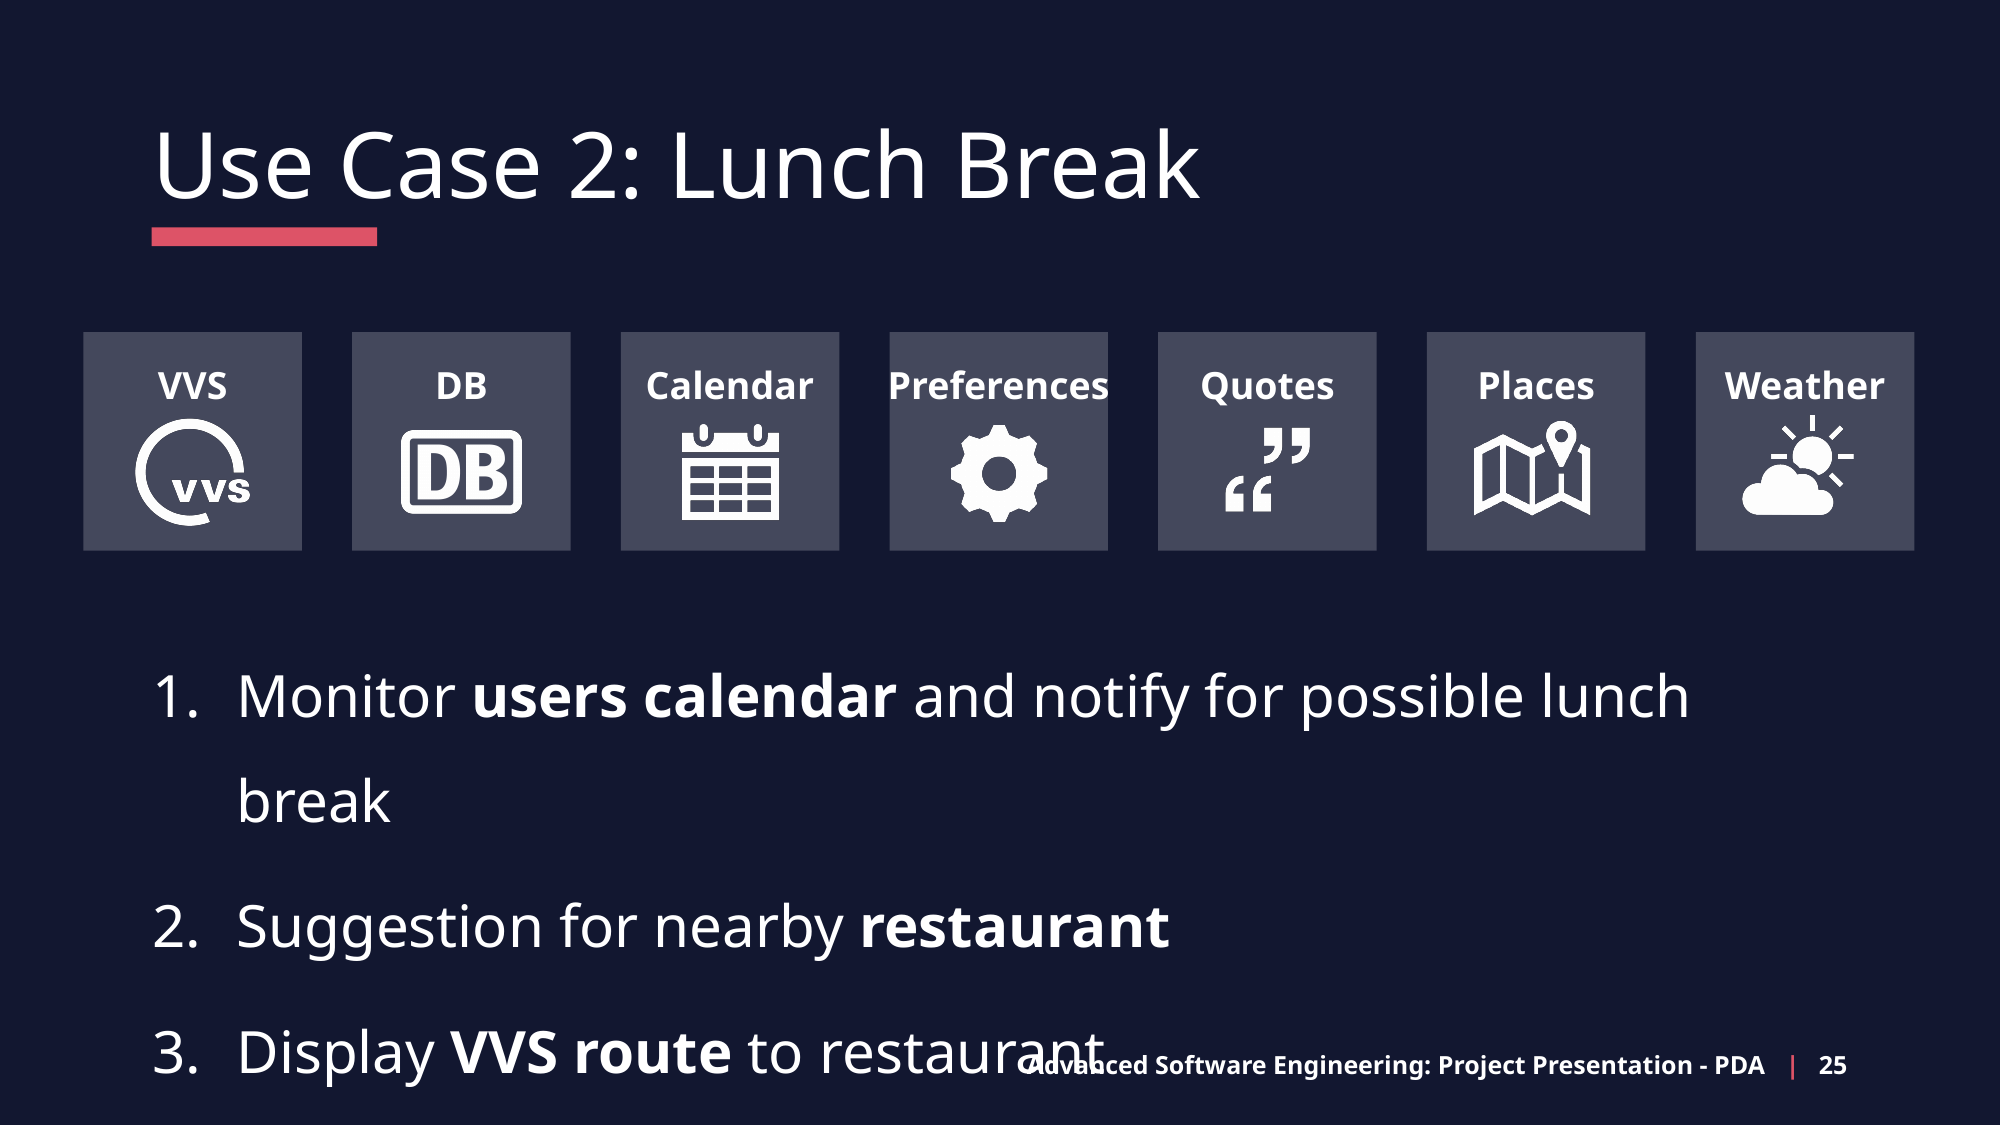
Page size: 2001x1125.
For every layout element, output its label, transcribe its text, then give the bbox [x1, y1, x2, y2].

picture [1208, 410, 1327, 530]
text_box Advanced Software Engineering: Project Presentation - PDA | 25 [137, 1042, 1863, 1103]
text_box Preferences [889, 332, 1108, 551]
text_box Monitor users calendar and notify for possible lunch break Suggestion for nearby restaurant Display VVS route to restaurant [137, 616, 1863, 1012]
picture [1462, 398, 1602, 538]
text_box Places [1426, 332, 1646, 551]
picture [1734, 401, 1862, 530]
text_box Use Case 2: Lunch Break [137, 59, 1863, 278]
text_box Calendar [620, 332, 840, 551]
text_box VVS [83, 332, 302, 551]
text_box Weather [1695, 332, 1915, 551]
picture [930, 405, 1067, 542]
picture [134, 416, 251, 528]
picture [661, 403, 799, 541]
text_box DB [352, 332, 571, 551]
picture [401, 429, 522, 515]
text_box Quotes [1158, 332, 1377, 551]
